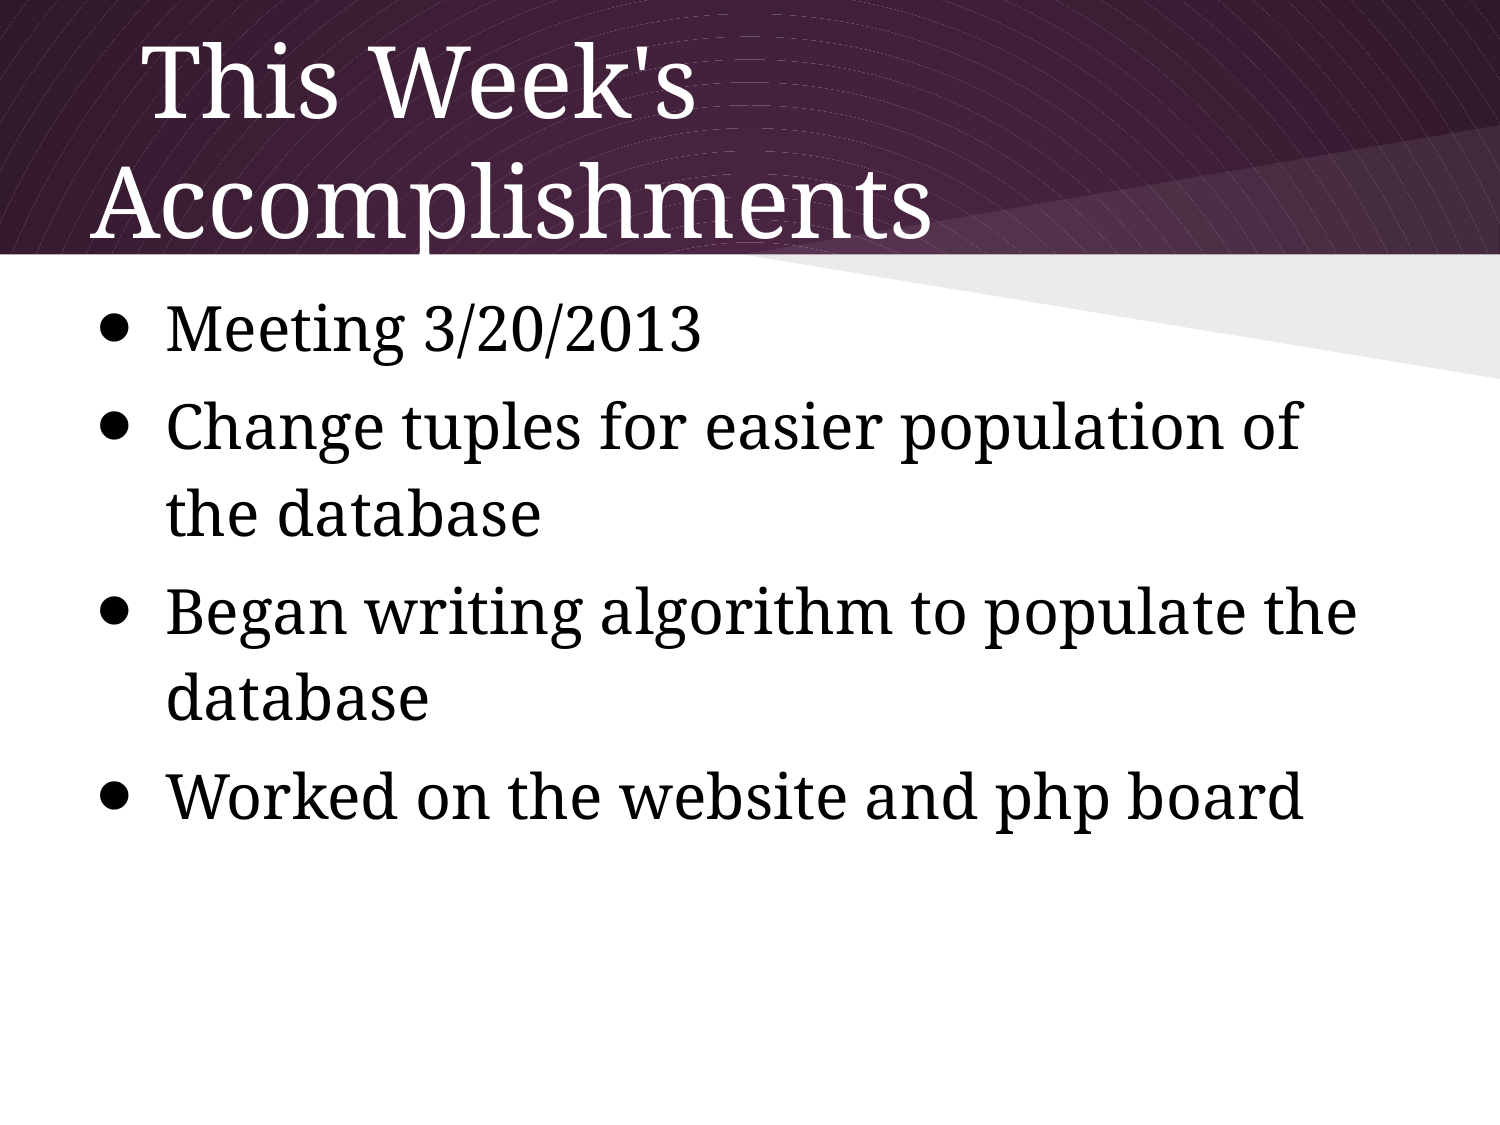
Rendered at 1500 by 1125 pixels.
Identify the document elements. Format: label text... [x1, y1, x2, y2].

title This Week's Accomplishments [75, 45, 1425, 233]
list Meeting 3/20/2013 Change tuples for easier population of the database Began writing algorithm to populate the database Worked on the website and php board [75, 262, 1425, 1078]
